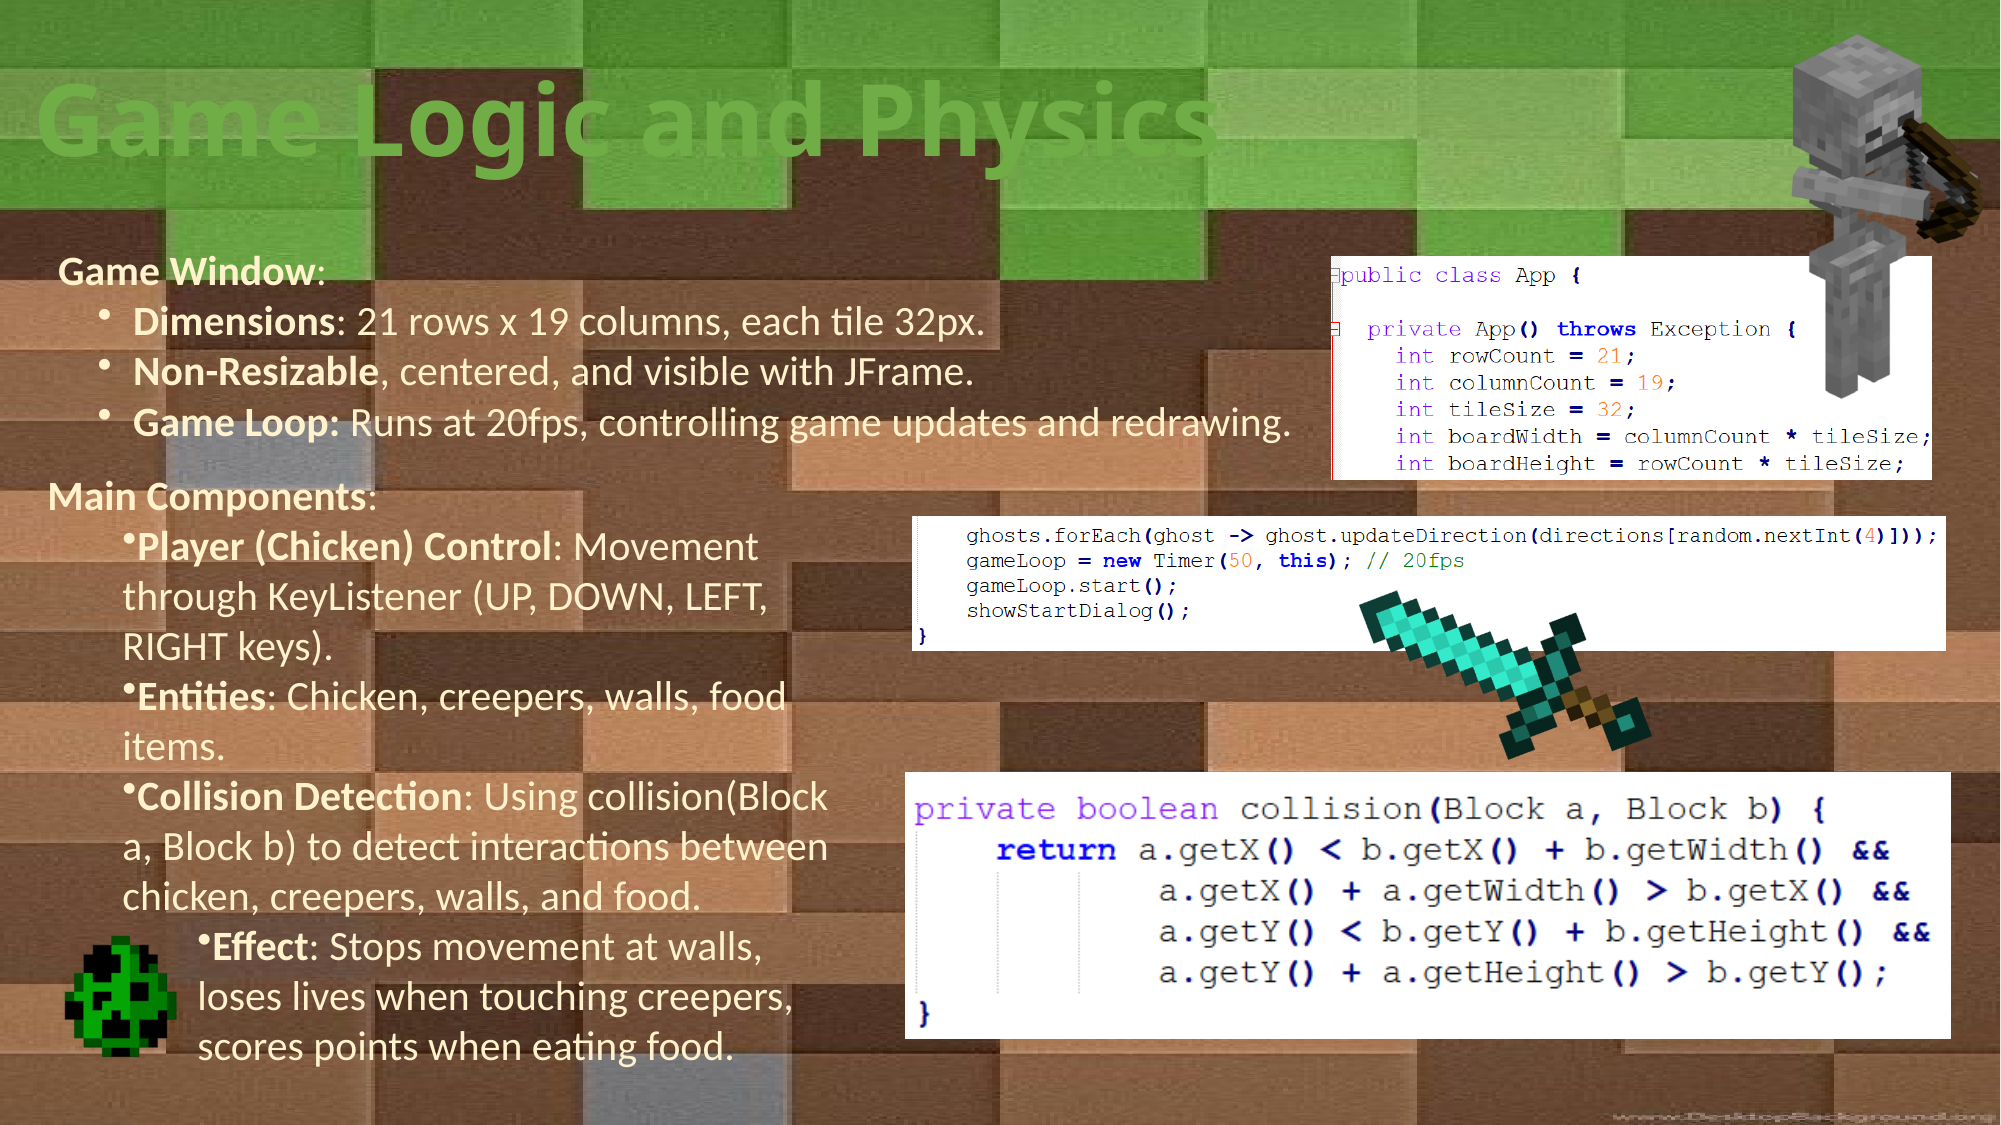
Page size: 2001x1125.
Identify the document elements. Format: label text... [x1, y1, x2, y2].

picture [0, 0, 2001, 1125]
text_box Main Components: Player (Chicken) Control: Movement through KeyListener (UP, DOWN, LEFT, RIGHT keys). Entities: Chicken, creepers, walls, food items. Collision Detection: Using collision(Block a, Block b) to detect interactions between chicken, creepers, walls, and food. Effect: Stops movement at walls, loses lives when touching creepers, scores points when eating food. [32, 416, 864, 1122]
text_box Game Logic and Physics [19, 49, 1511, 184]
text_box Game Window: Dimensions: 21 rows x 19 columns, each tile 32px. Non-Resizable, centered, and visible with JFrame. Game Loop: Runs at 20fps, controlling game updates and redrawing. [43, 236, 1308, 497]
